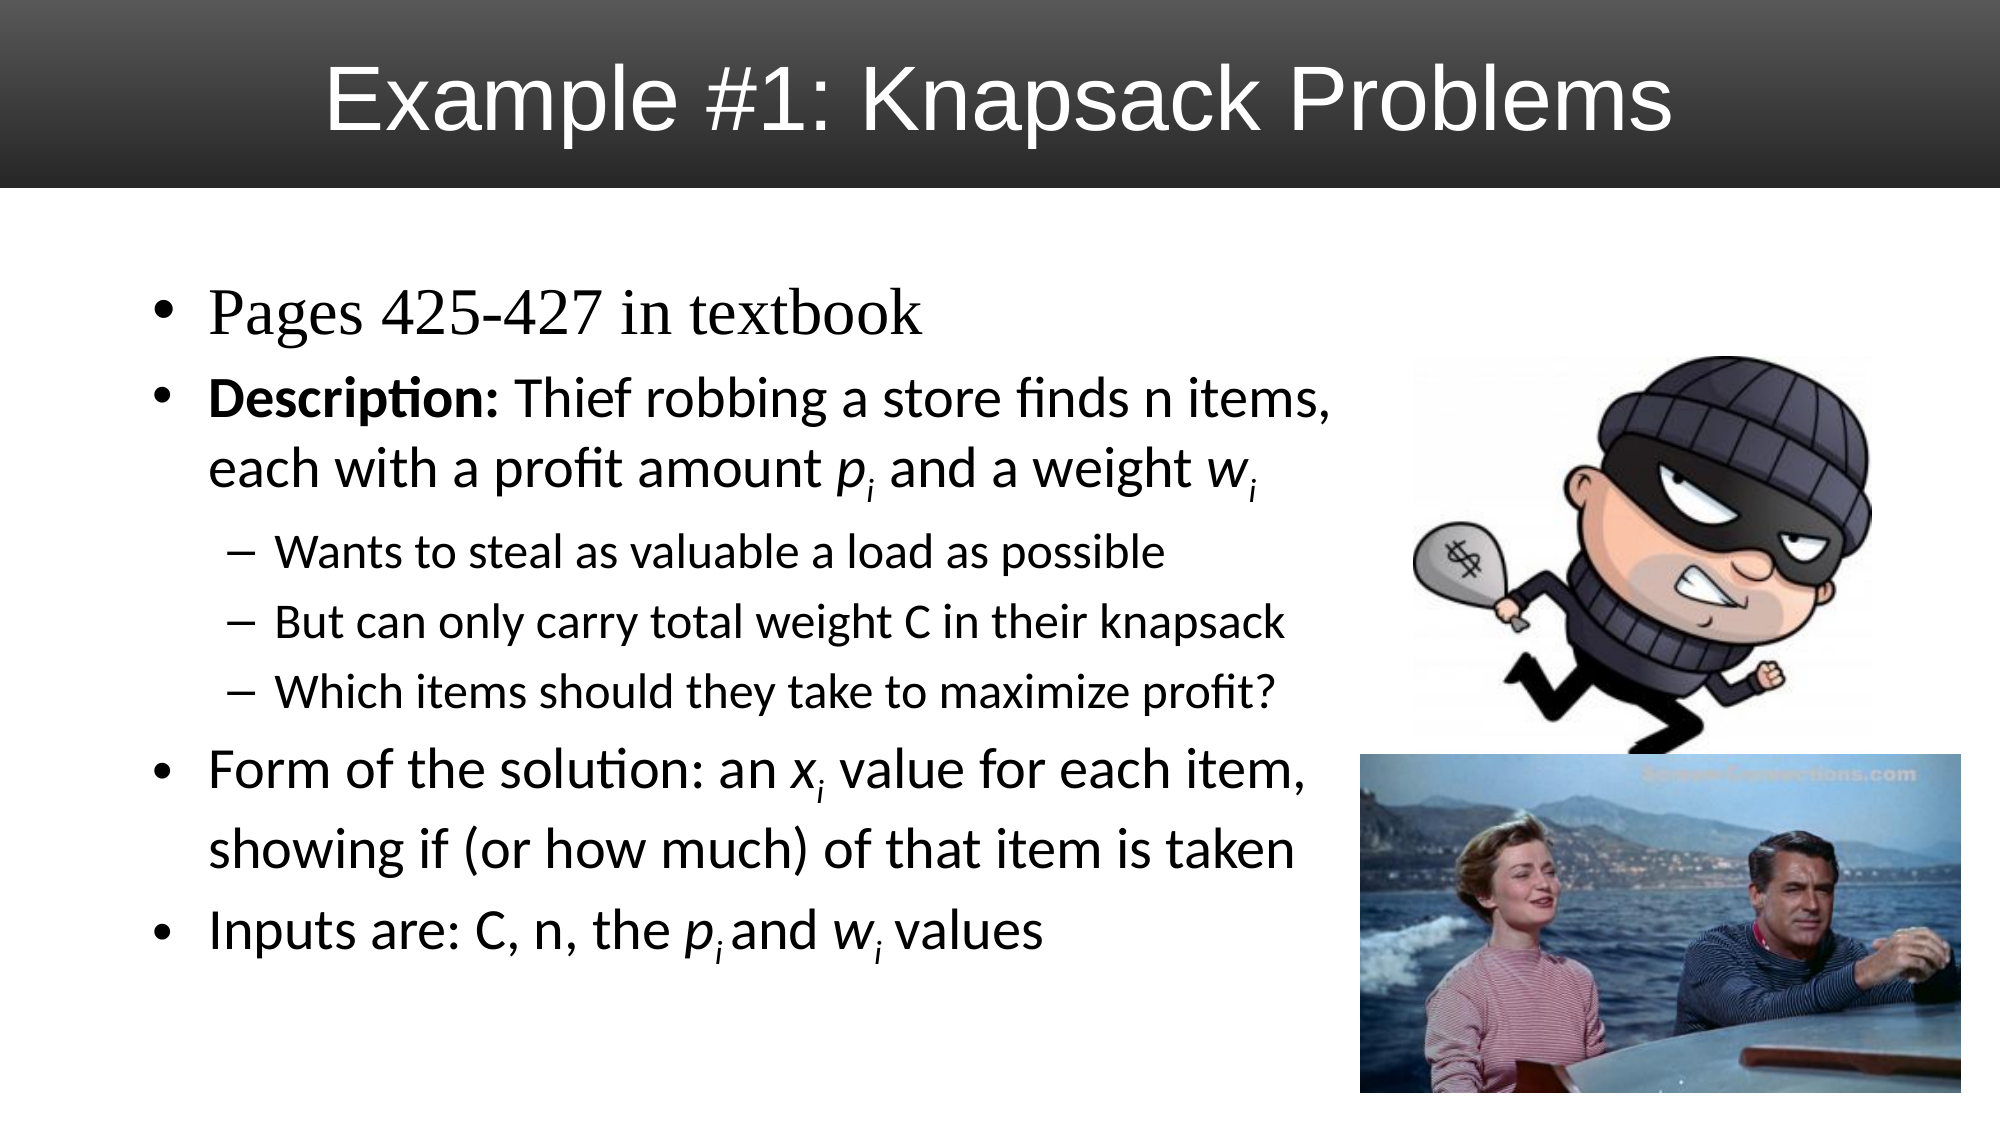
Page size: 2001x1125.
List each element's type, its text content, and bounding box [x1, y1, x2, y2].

picture [1359, 356, 1962, 1093]
list Pages 425-427 in textbook Description: Thief robbing a store finds n items, each with a profit amount pi and a weight wi Wants to steal as valuable a load as possible But can only carry total weight C in their knapsack Which items should they take to maximize profit? Form of the solution: an xi value for each item, showing if (or how much) of that item is taken Inputs are: C, n, the pi and wi values [137, 260, 1450, 1000]
title Example #1: Knapsack Problems [99, 24, 1900, 163]
